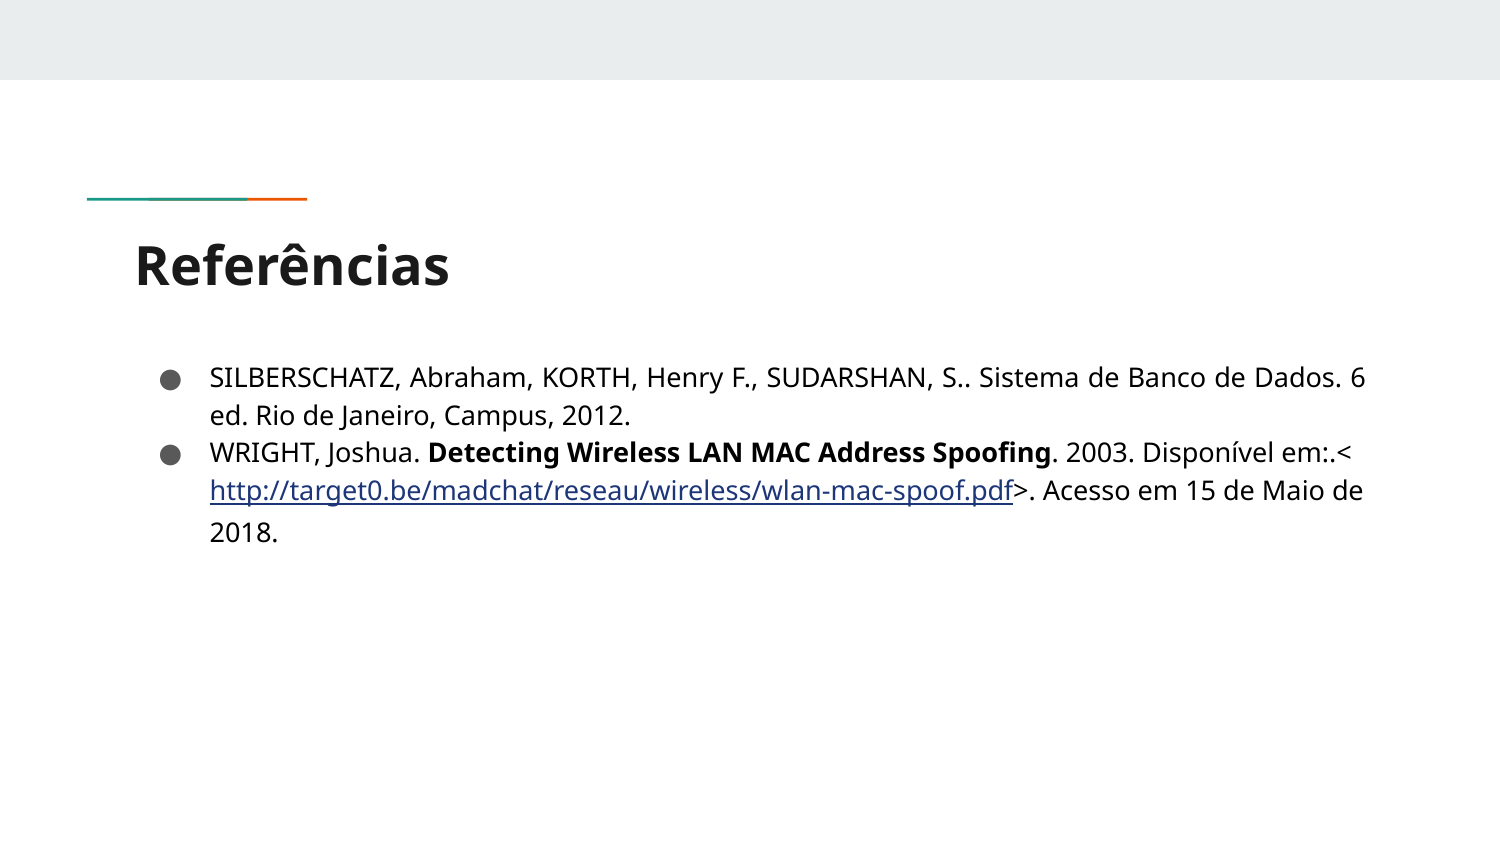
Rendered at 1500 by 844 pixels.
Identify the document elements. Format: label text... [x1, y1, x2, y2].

list SILBERSCHATZ, Abraham, KORTH, Henry F., SUDARSHAN, S.. Sistema de Banco de Dados. 6 ed. Rio de Janeiro, Campus, 2012. WRIGHT, Joshua. Detecting Wireless LAN MAC Address Spoofing. 2003. Disponível em:.<http://target0.be/madchat/reseau/wireless/wlan-mac-spoof.pdf>. Acesso em 15 de Maio de 2018. [119, 341, 1381, 712]
title Referências [119, 216, 1381, 305]
